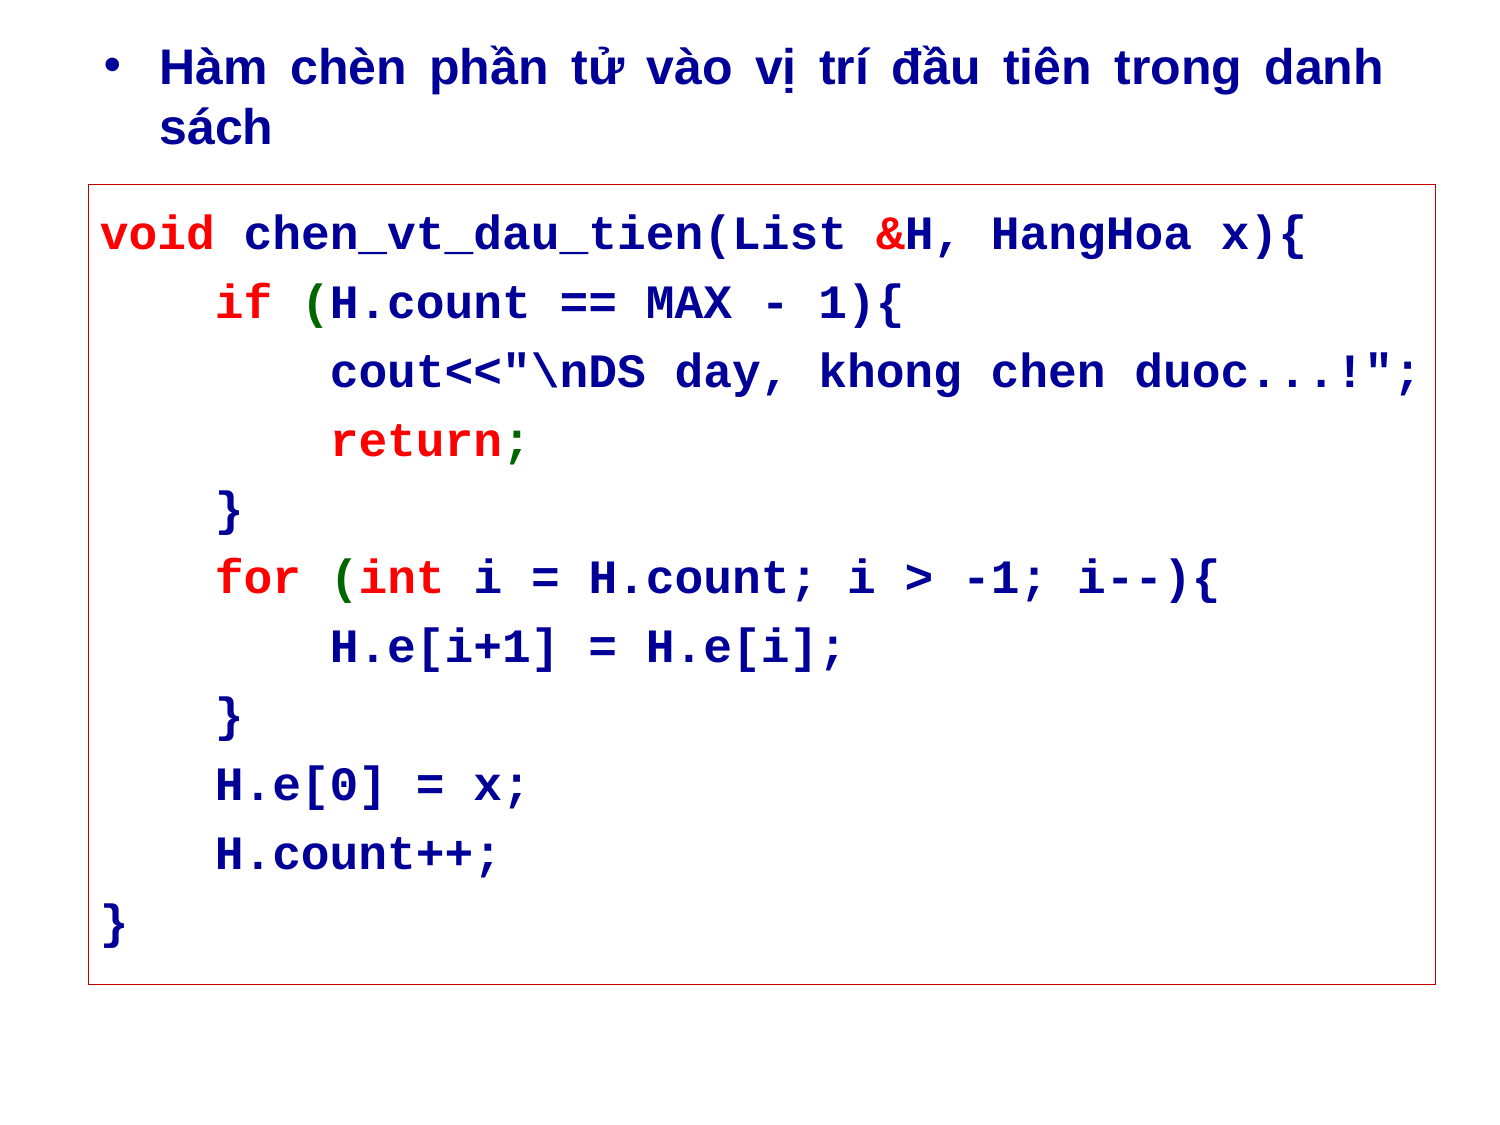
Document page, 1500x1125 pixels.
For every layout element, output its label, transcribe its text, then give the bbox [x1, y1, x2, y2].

subtitle Hàm chèn phần tử vào vị trí đầu tiên trong danh sách [88, 26, 1400, 184]
text_box void chen_vt_dau_tien(List &H, HangHoa x){ if (H.count == MAX - 1){ cout<<"\nDS day, khong chen duoc...!"; return; } for (int i = H.count; i > -1; i--){ H.e[i+1] = H.e[i]; } H.e[0] = x; H.count++; } [88, 184, 1436, 985]
